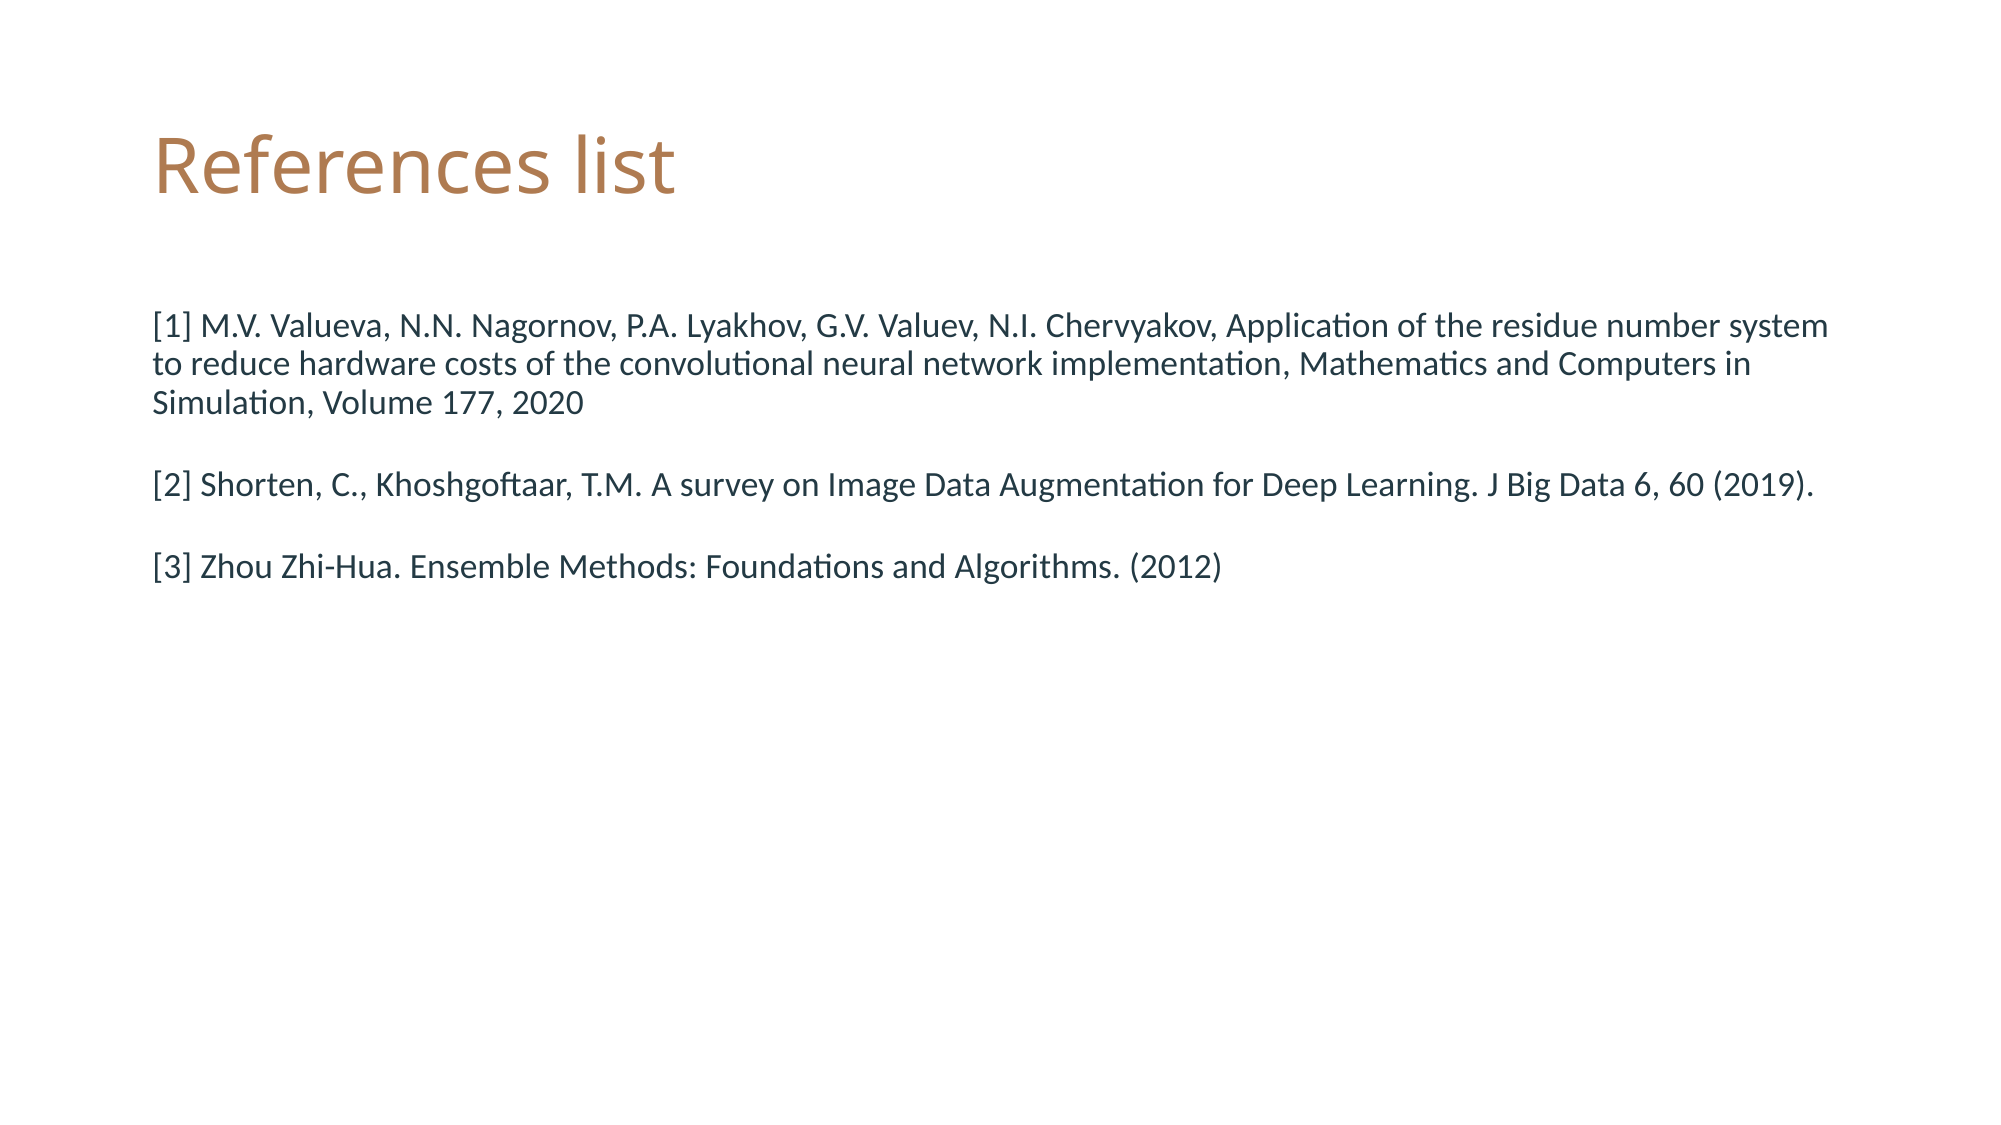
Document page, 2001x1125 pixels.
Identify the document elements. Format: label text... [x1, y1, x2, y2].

title References list [137, 59, 1863, 278]
list [1] M.V. Valueva, N.N. Nagornov, P.A. Lyakhov, G.V. Valuev, N.I. Chervyakov, Application of the residue number system to reduce hardware costs of the convolutional neural network implementation, Mathematics and Computers in Simulation, Volume 177, 2020 [2] Shorten, C., Khoshgoftaar, T.M. A survey on Image Data Augmentation for Deep Learning. J Big Data 6, 60 (2019). [3] Zhou Zhi-Hua. Ensemble Methods: Foundations and Algorithms. (2012) [137, 299, 1863, 1014]
